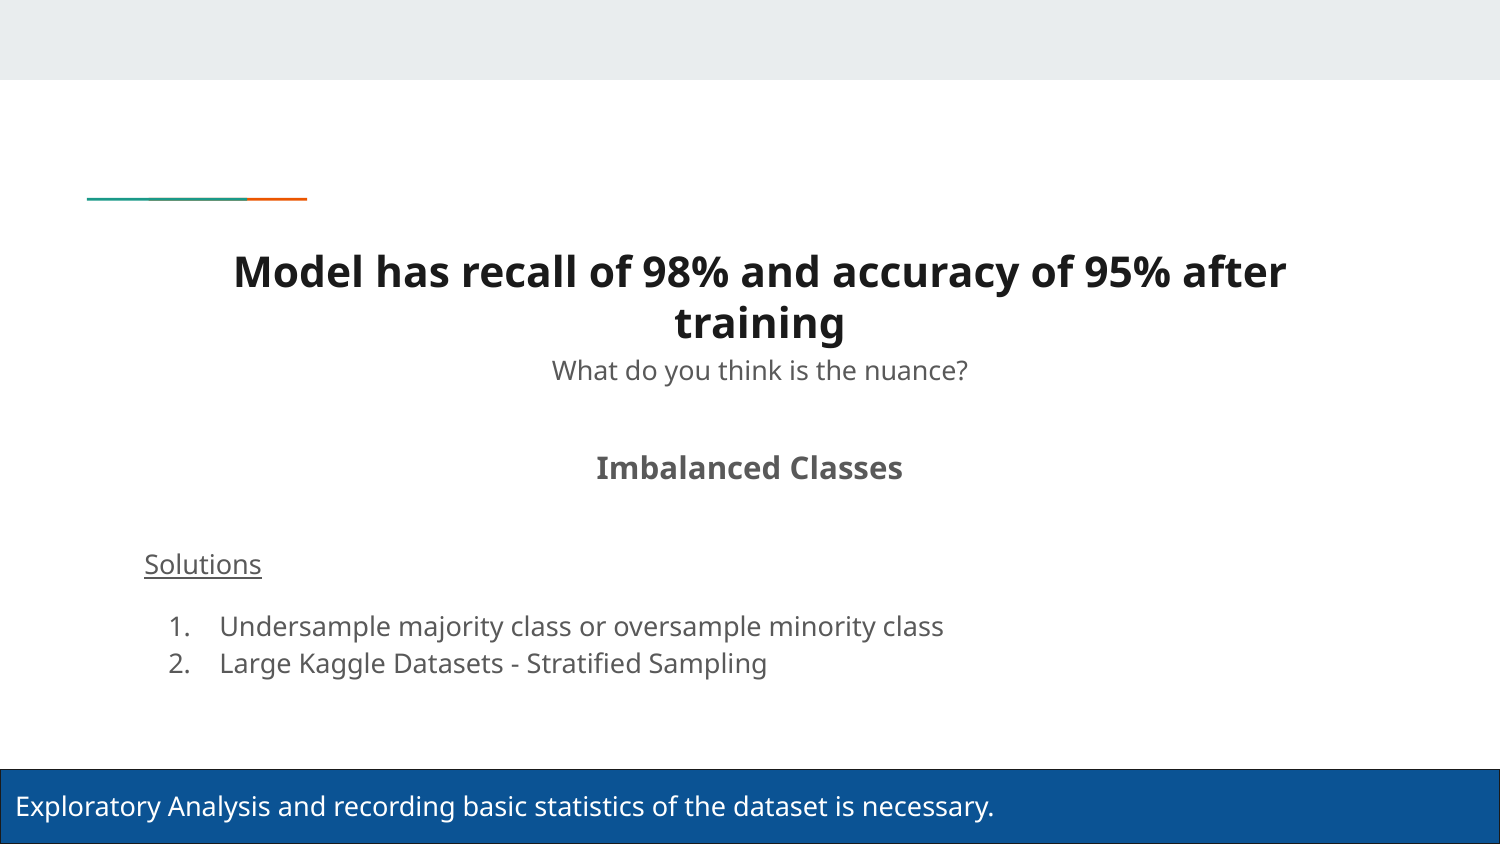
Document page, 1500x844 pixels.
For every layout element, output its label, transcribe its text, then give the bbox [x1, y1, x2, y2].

title Model has recall of 98% and accuracy of 95% after training [129, 229, 1391, 318]
list Solutions Undersample majority class or oversample minority class Large Kaggle Datasets - Stratified Sampling [129, 527, 1391, 748]
text_box Exploratory Analysis and recording basic statistics of the dataset is necessary. [0, 769, 1500, 844]
list Imbalanced Classes [119, 428, 1381, 495]
list What do you think is the nuance? [129, 333, 1391, 401]
